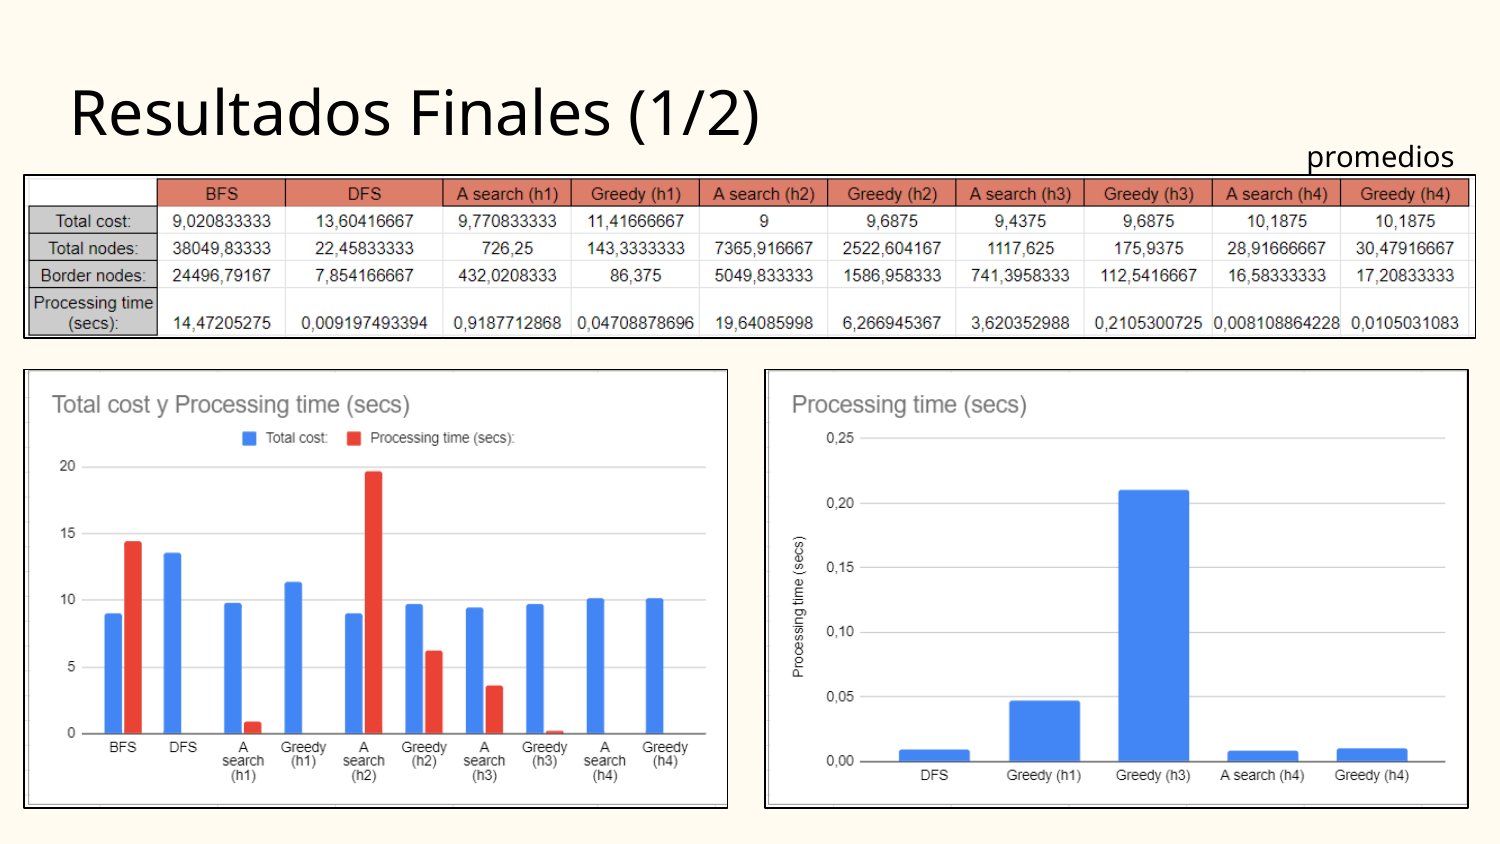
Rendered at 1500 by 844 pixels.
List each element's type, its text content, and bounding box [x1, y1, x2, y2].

text_box Resultados Finales (1/2) [54, 58, 877, 163]
text_box promedios [1291, 123, 1489, 189]
picture [765, 369, 1468, 808]
picture [24, 175, 1476, 338]
picture [24, 369, 727, 808]
